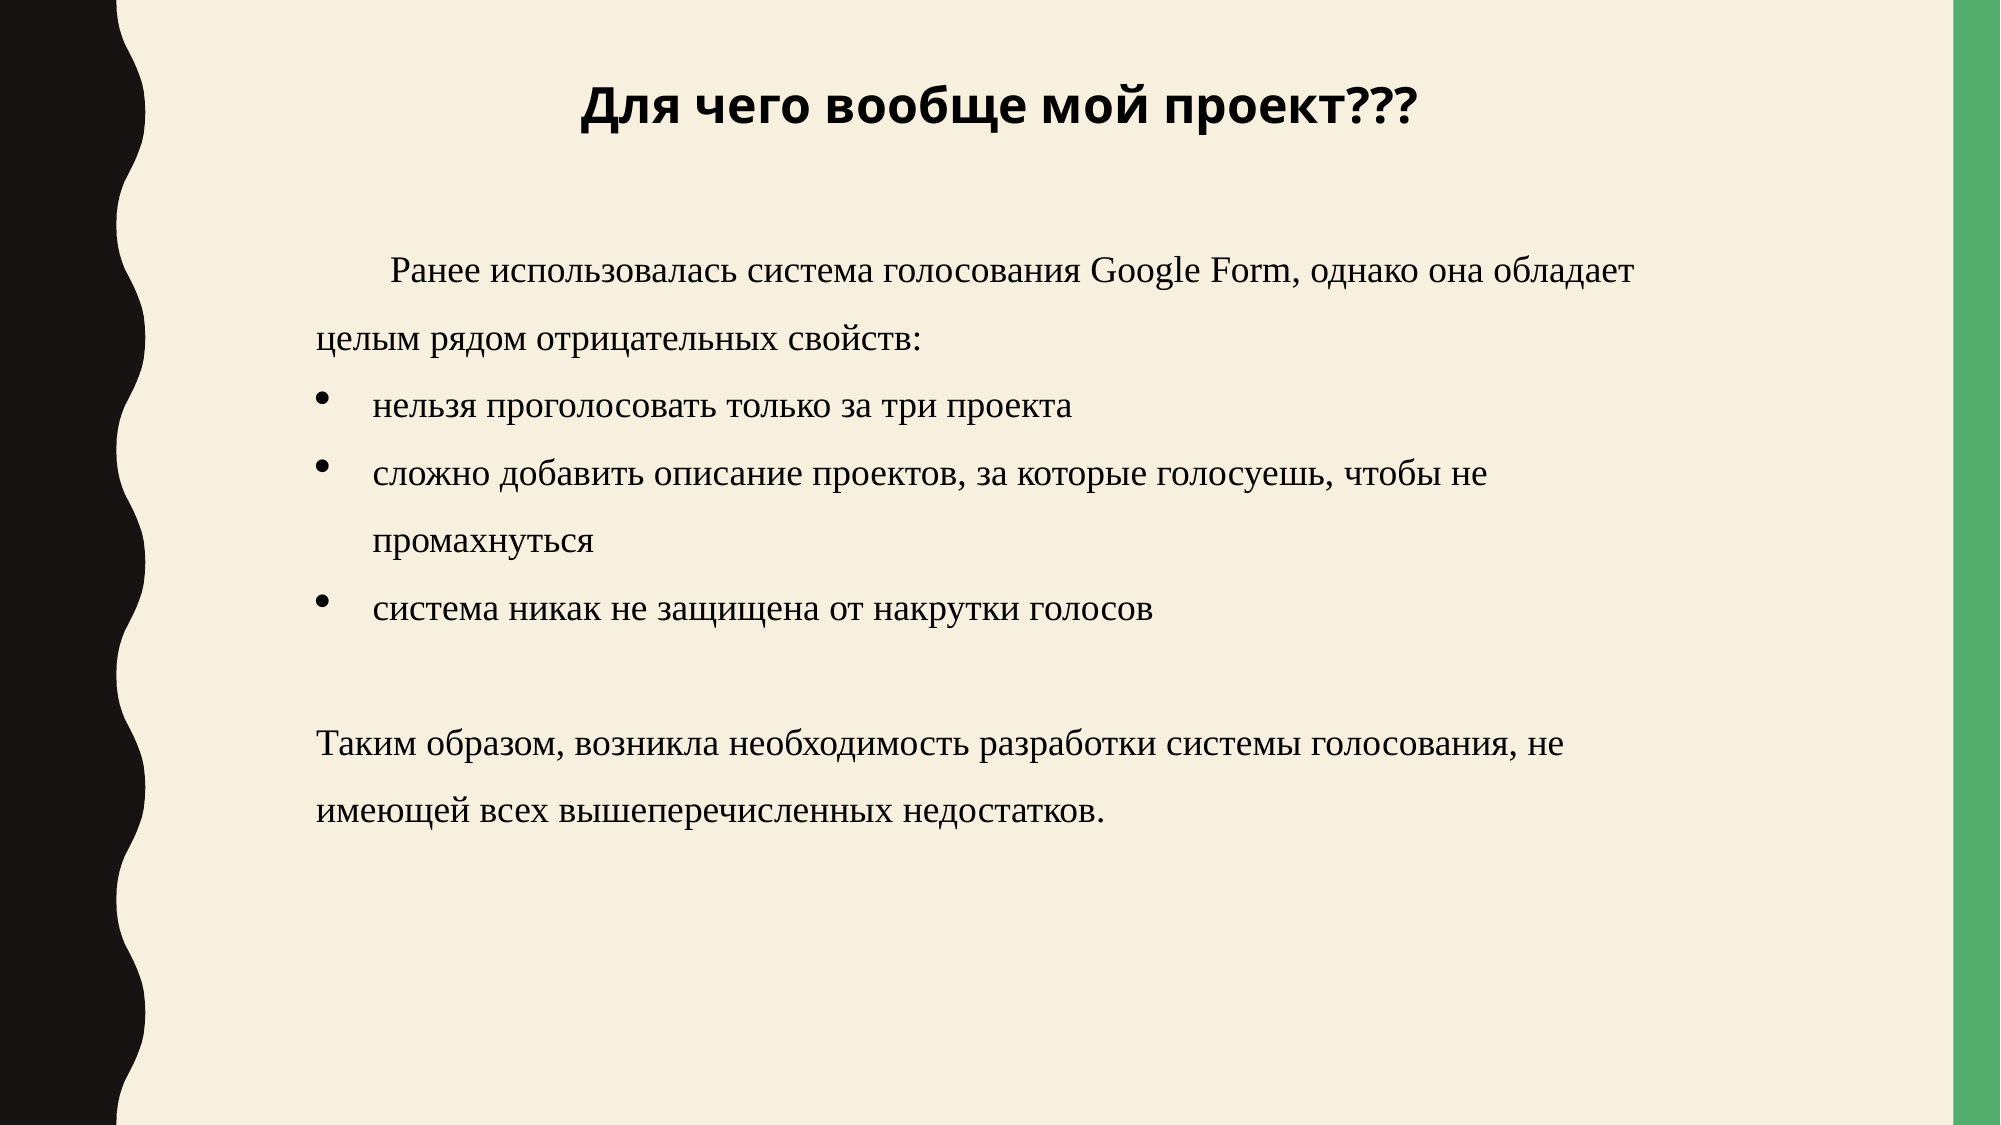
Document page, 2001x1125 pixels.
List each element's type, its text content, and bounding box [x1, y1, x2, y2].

text_box Ранее использовалась система голосования Google Form, однако она обладает целым рядом отрицательных свойств: нельзя проголосовать только за три проекта сложно добавить описание проектов, за которые голосуешь, чтобы не промахнуться система никак не защищена от накрутки голосов Таким образом, возникла необходимость разработки системы голосования, не имеющей всех вышеперечисленных недостатков. [301, 215, 1699, 883]
text_box [394, 724, 1218, 801]
text_box Для чего вообще мой проект??? [567, 66, 1433, 141]
